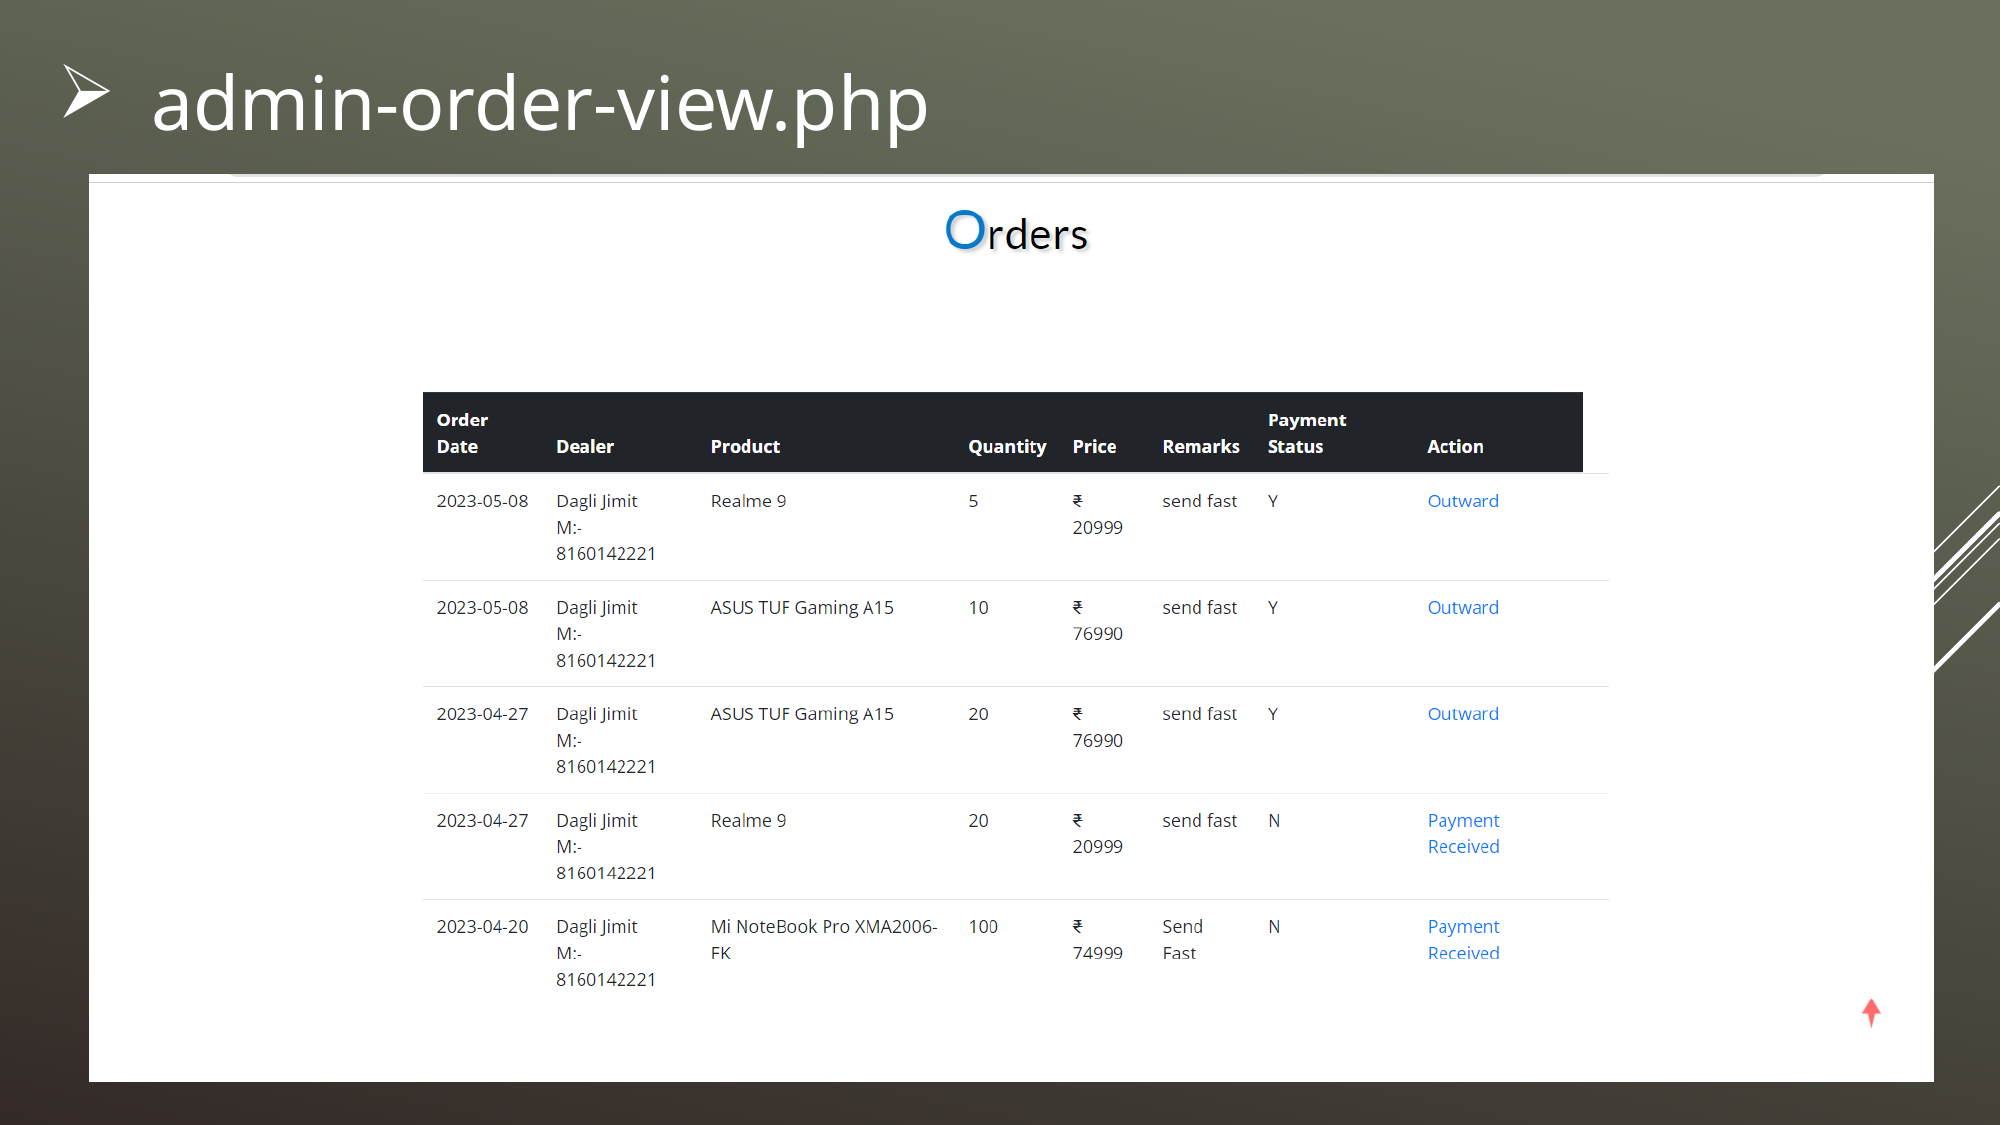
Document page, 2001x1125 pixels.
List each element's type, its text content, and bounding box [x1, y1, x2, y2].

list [89, 173, 1935, 1082]
title admin-order-view.php [42, 0, 1443, 225]
